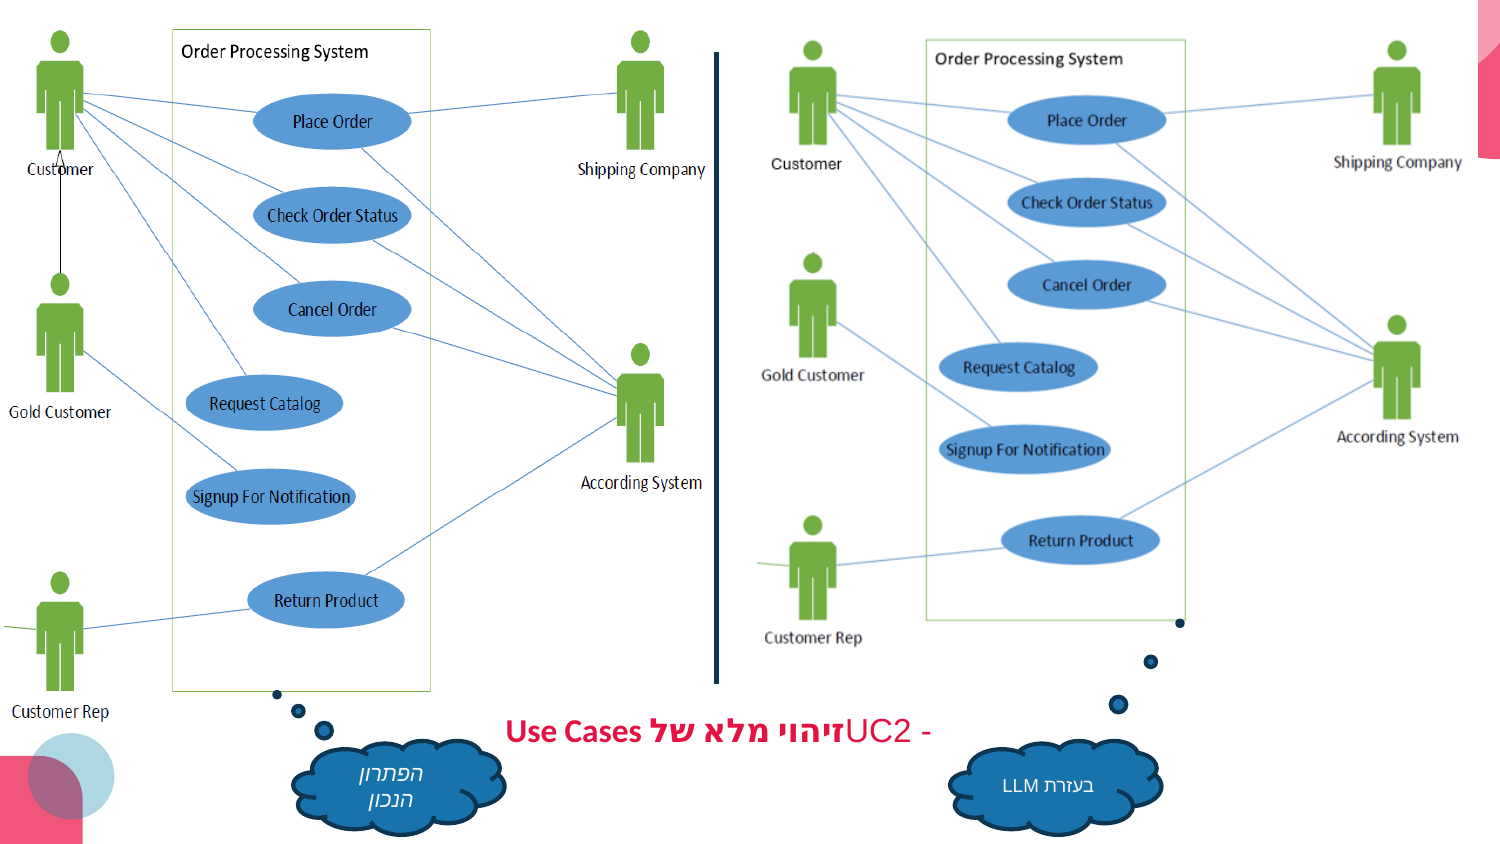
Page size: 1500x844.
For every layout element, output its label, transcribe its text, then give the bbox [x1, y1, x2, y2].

text_box LLM בעזרת [947, 738, 1164, 838]
text_box הפתרון הנכון [291, 738, 503, 838]
text_box - UC2זיהוי מלא של Use Cases [469, 711, 947, 797]
picture [716, 0, 1478, 703]
picture [4, 15, 710, 729]
